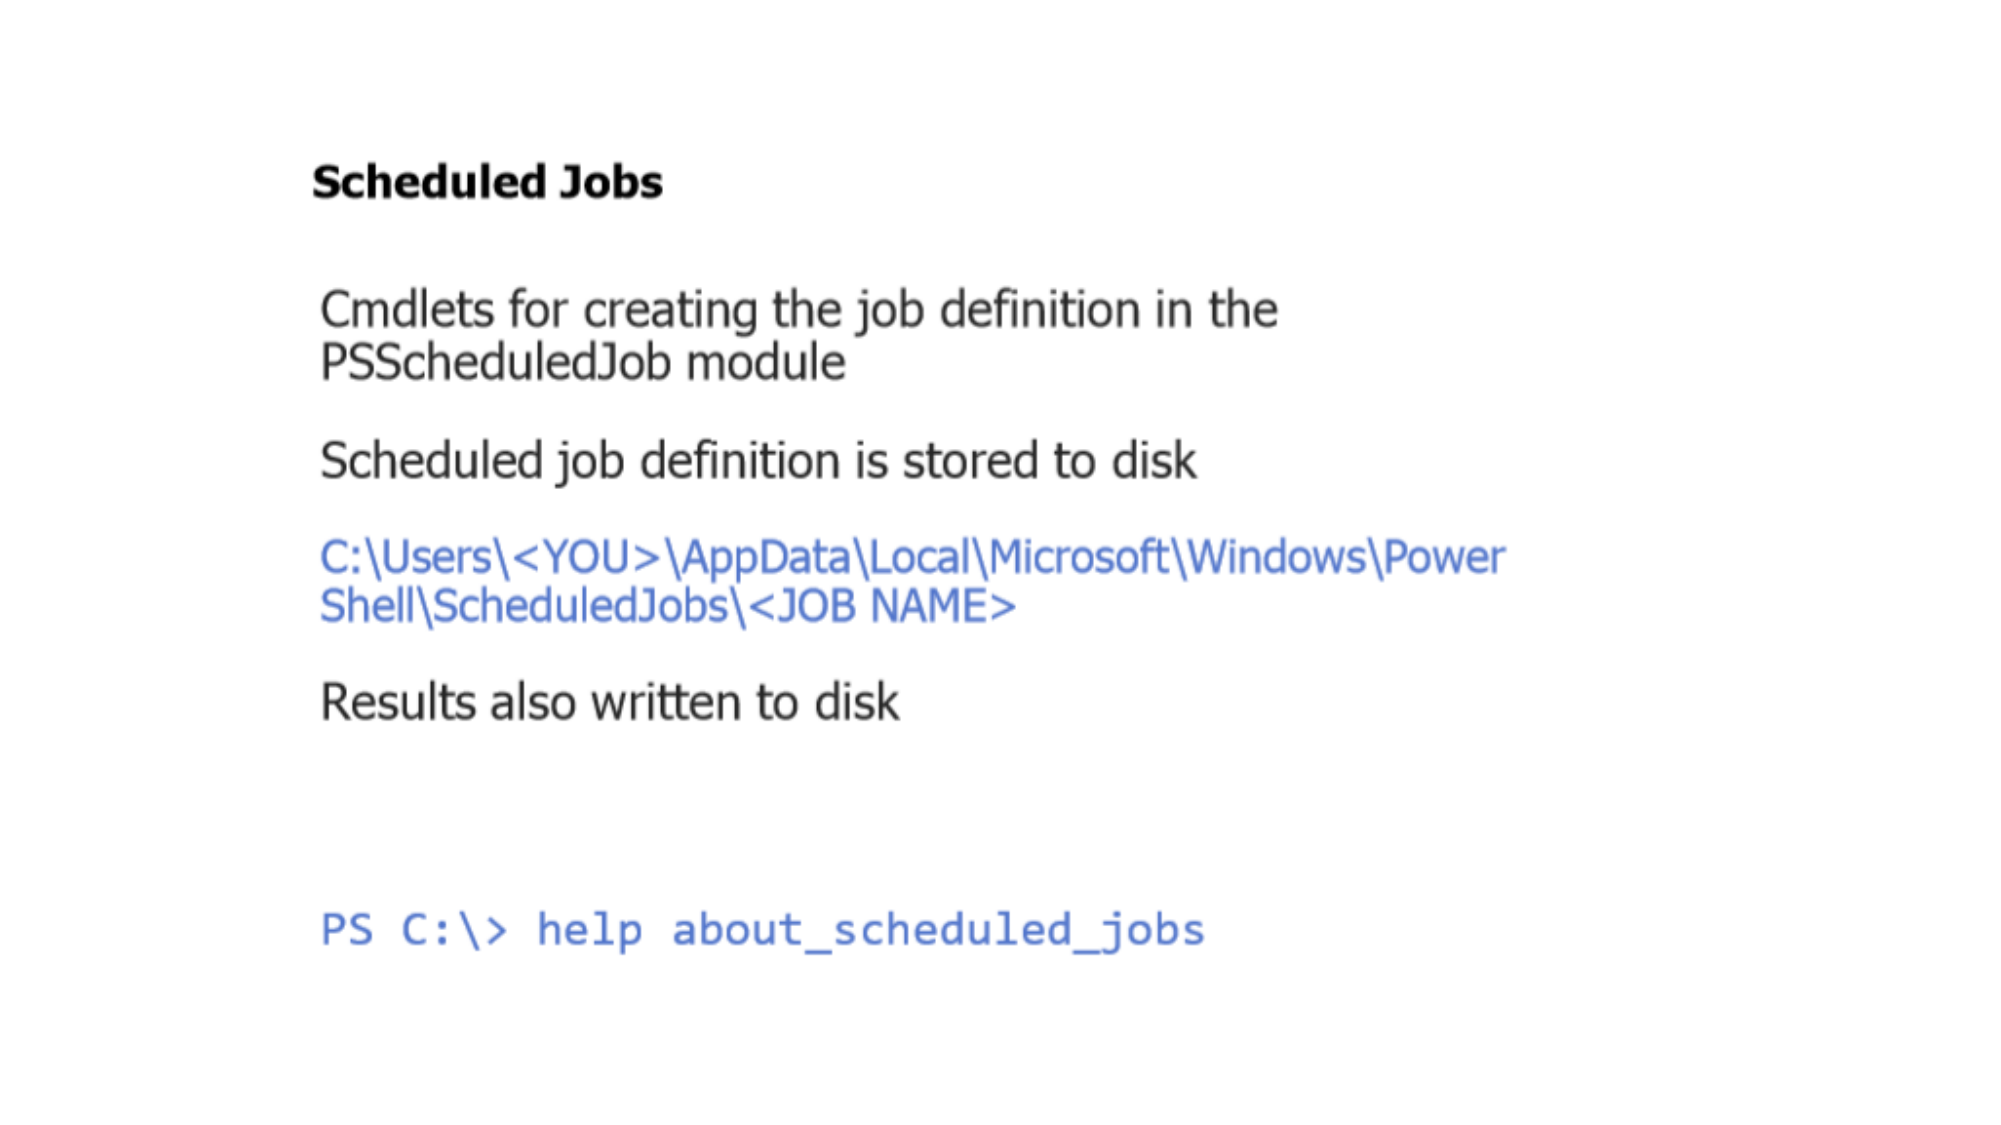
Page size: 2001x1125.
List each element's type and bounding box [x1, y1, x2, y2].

picture [267, 132, 1564, 1006]
